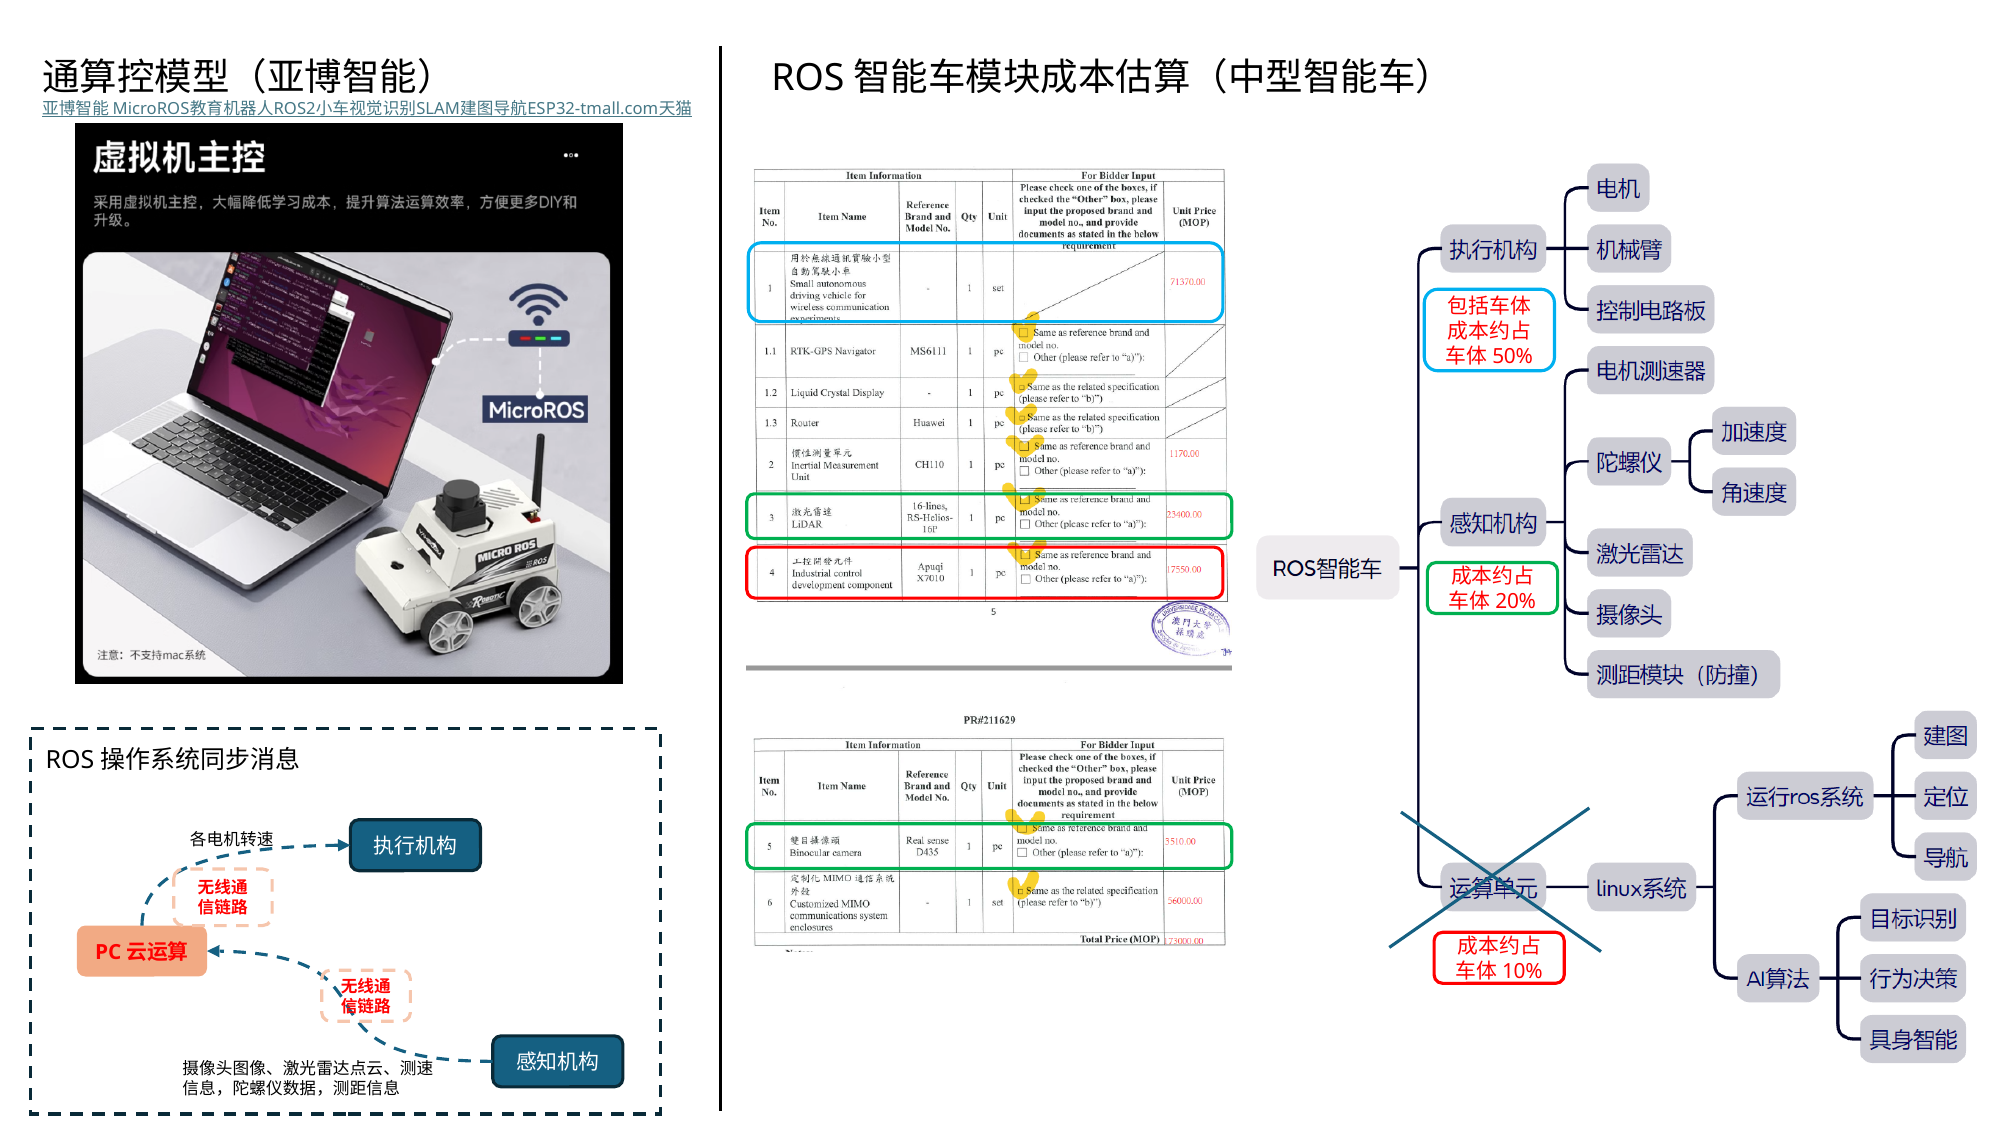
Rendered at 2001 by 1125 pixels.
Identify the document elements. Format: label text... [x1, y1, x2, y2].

text_box ROS操作系统同步消息 [30, 735, 337, 781]
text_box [1388, 807, 1590, 948]
text_box [29, 727, 662, 1116]
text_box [206, 950, 494, 1062]
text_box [205, 780, 287, 991]
picture [746, 145, 1995, 1082]
text_box 通算控模型（亚博智能） 亚博智能 MicroROS教育机器人ROS2小车视觉识别SLAM建图导航ESP32-tmall.com天猫 [27, 45, 708, 130]
text_box ROS智能车模块成本估算（中型智能车） [756, 45, 1469, 106]
picture [751, 245, 1221, 319]
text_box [1400, 811, 1602, 952]
picture [74, 122, 624, 685]
